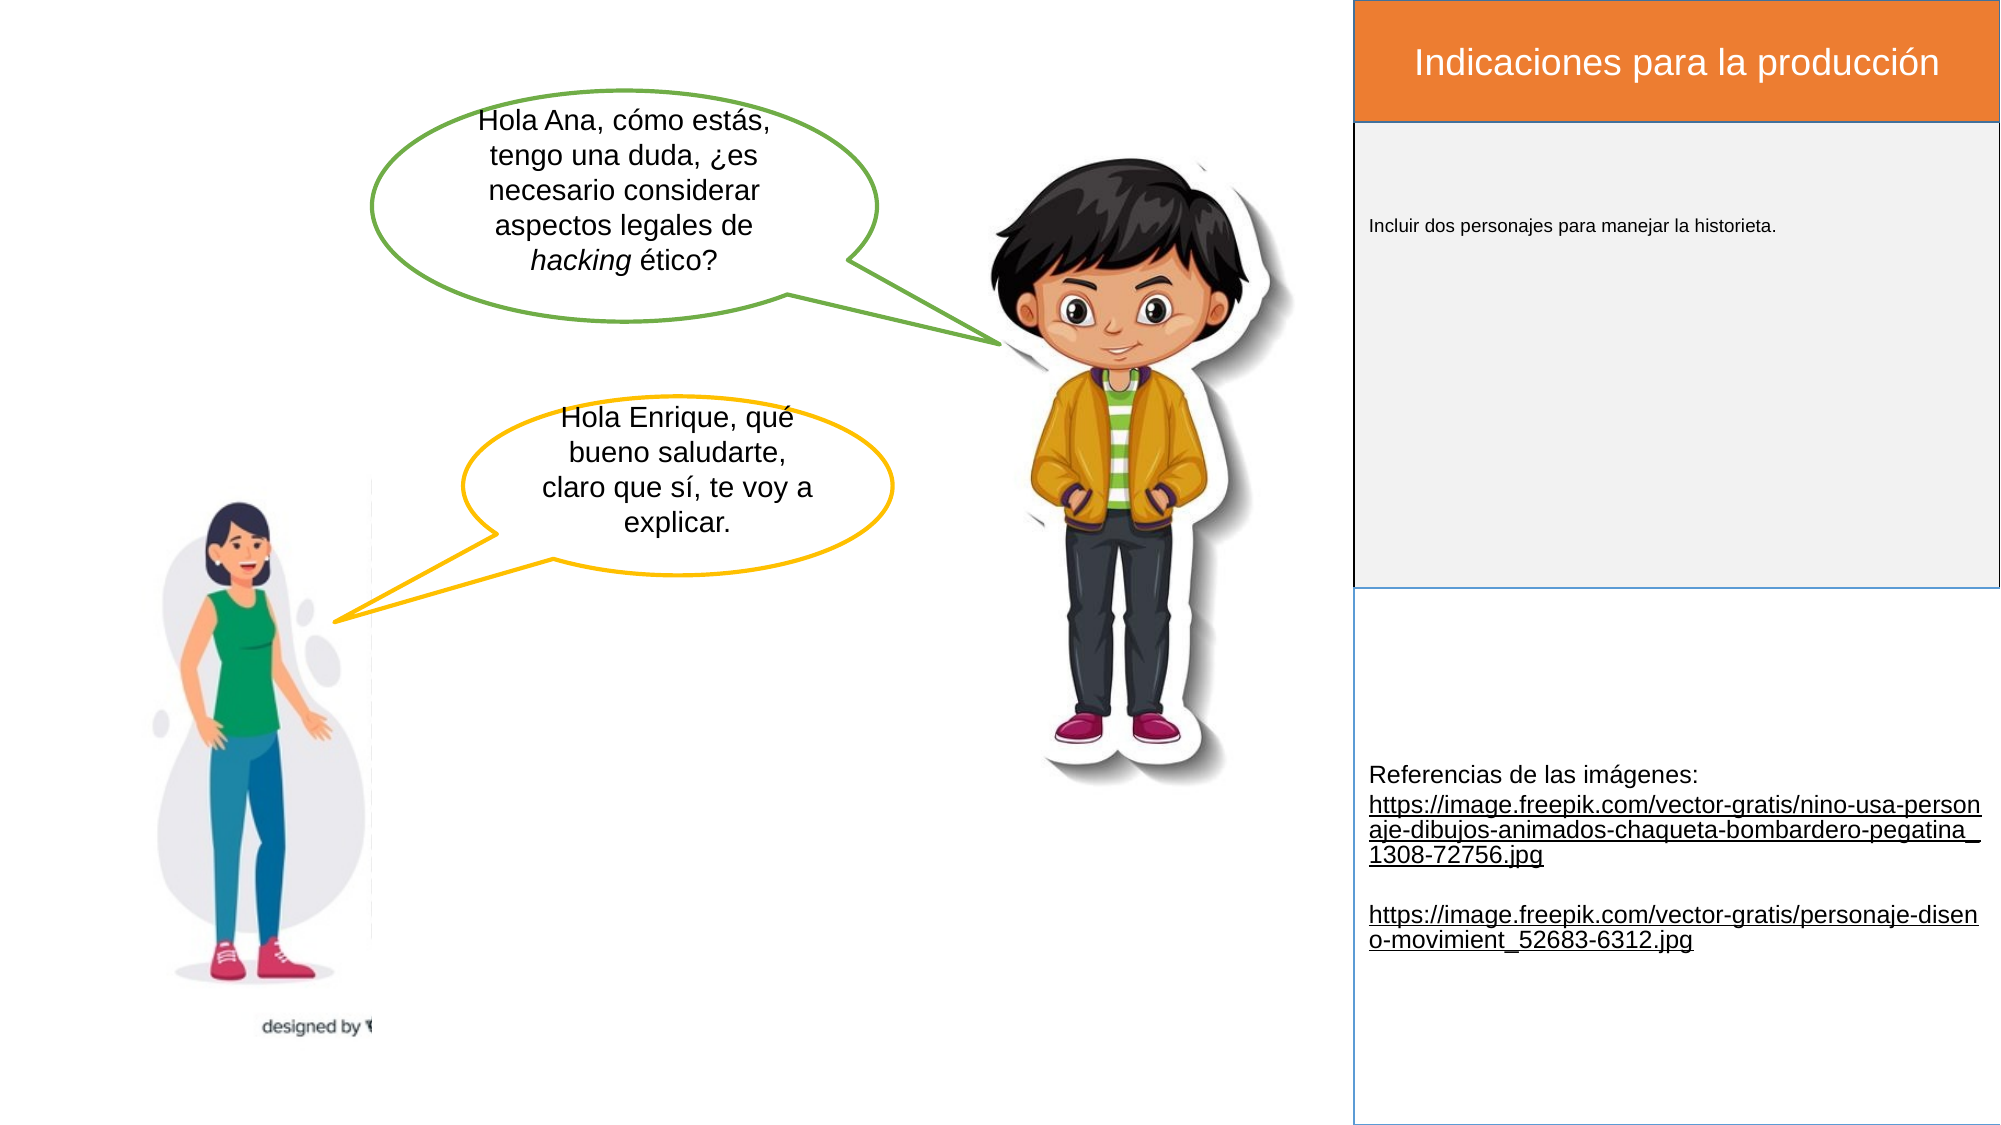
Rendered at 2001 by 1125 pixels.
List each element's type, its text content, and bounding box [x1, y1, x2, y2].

text_box Indicaciones para la producción [1353, 0, 2000, 122]
text_box Referencias de las imágenes: https://image.freepik.com/vector-gratis/nino-usa-personaje-dibujos-animados-chaqueta-bombardero-pegatina_1308-72756.jpg https://image.freepik.com/vector-gratis/personaje-diseno-movimient_52683-6312.jpg [1353, 587, 2000, 1125]
text_box [1353, 122, 2000, 206]
text_box Hola Ana, cómo estás, tengo una duda, ¿es necesario considerar aspectos legales de hacking ético? [371, 90, 957, 335]
picture [962, 121, 1305, 805]
picture [137, 412, 373, 1065]
text_box Incluir dos personajes para manejar la historieta. [1353, 206, 2000, 587]
text_box Hola Enrique, qué bueno saludarte, claro que sí, te voy a explicar. [377, 396, 893, 610]
